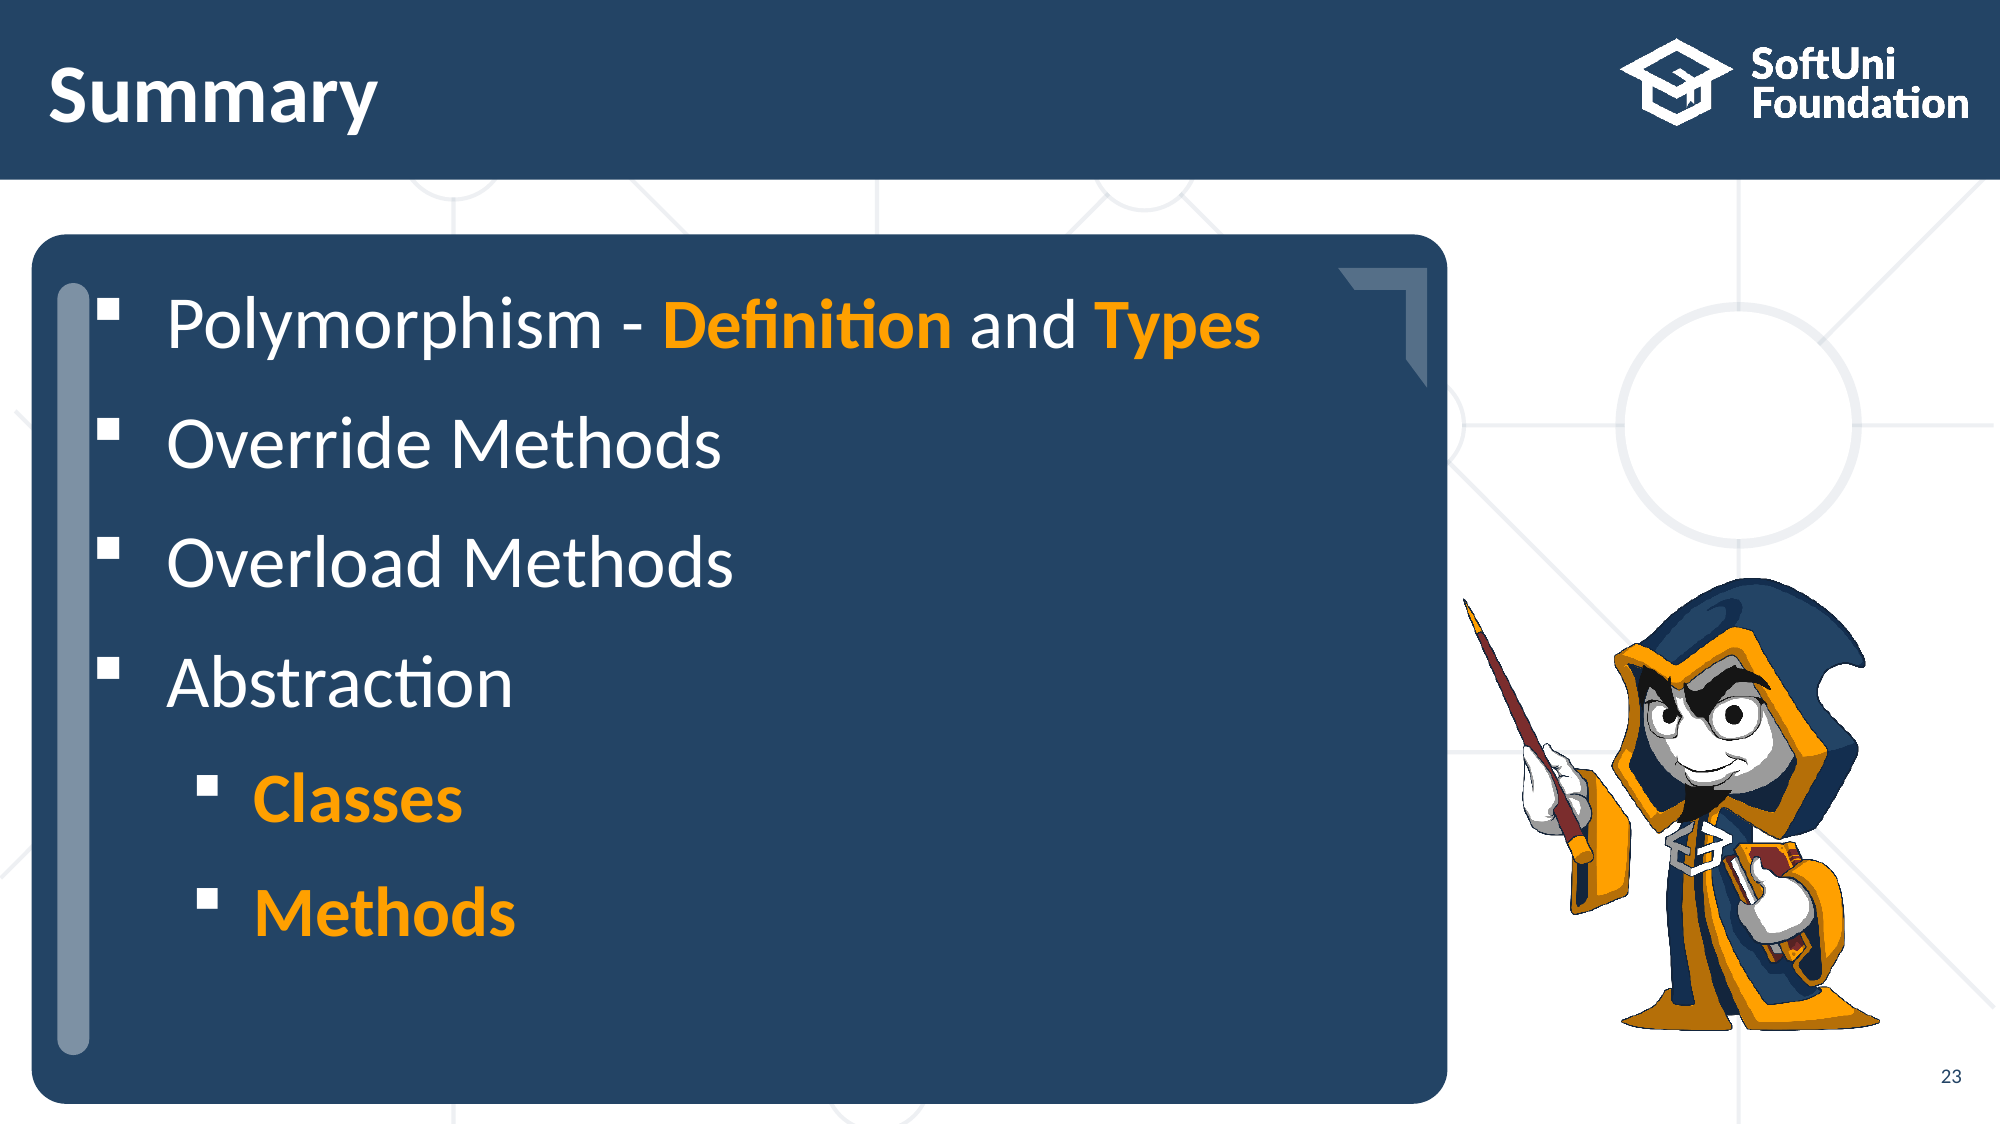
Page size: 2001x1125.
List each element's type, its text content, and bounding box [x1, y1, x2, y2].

text_box Polymorphism - Definition and Types Override Methods Overload Methods Abstraction Classes Methods [73, 263, 2000, 1117]
title Summary [31, 16, 1591, 162]
picture [1619, 38, 1968, 126]
picture [1447, 537, 1921, 1050]
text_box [31, 234, 1448, 1105]
